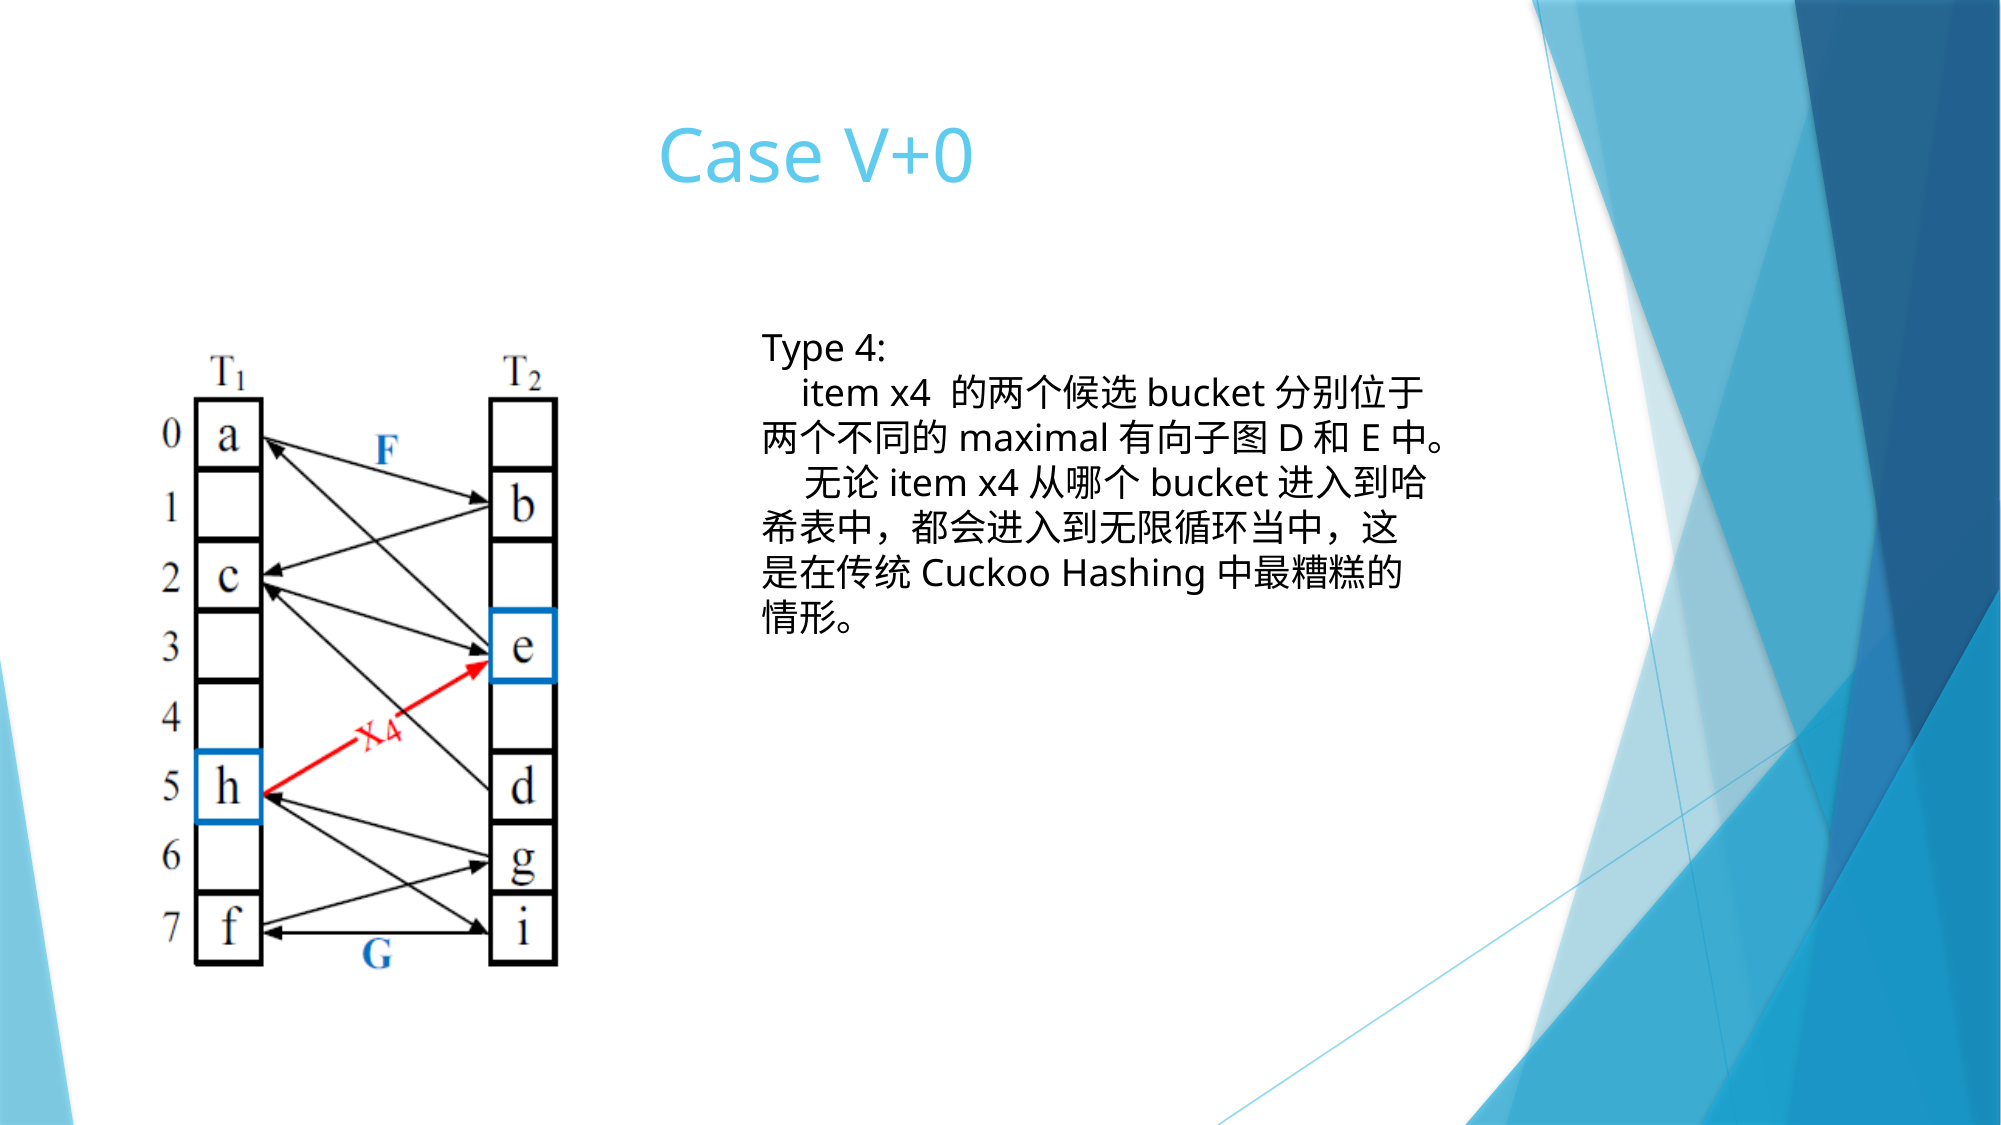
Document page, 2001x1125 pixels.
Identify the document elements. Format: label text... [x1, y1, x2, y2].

text_box Type 4: item x4 的两个候选bucket分别位于两个不同的maximal有向子图D和E中。 无论item x4从哪个bucket进入到哈希表中，都会进入到无限循环当中，这是在传统Cuckoo Hashing中最糟糕的情形。 [747, 316, 1449, 647]
title Case V+0 [111, 99, 1522, 317]
picture [128, 342, 581, 993]
